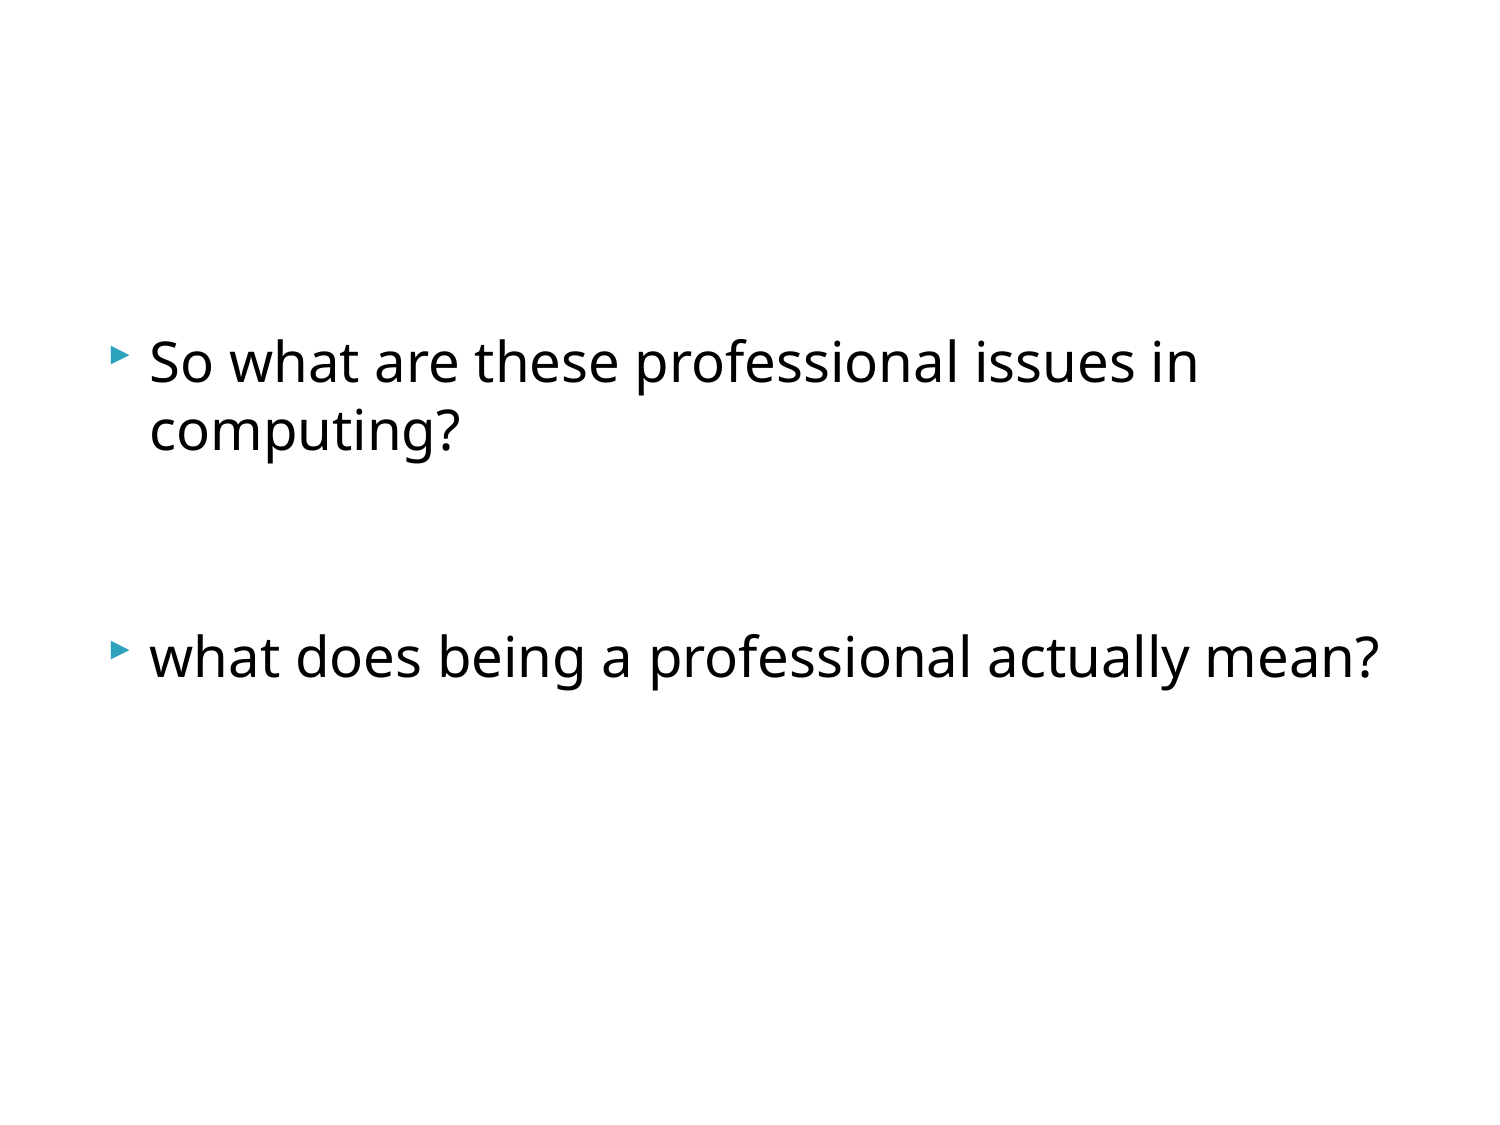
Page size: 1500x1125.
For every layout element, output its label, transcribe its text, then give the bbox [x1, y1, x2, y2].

list So what are these professional issues in computing? what does being a professional actually mean? [75, 243, 1425, 986]
